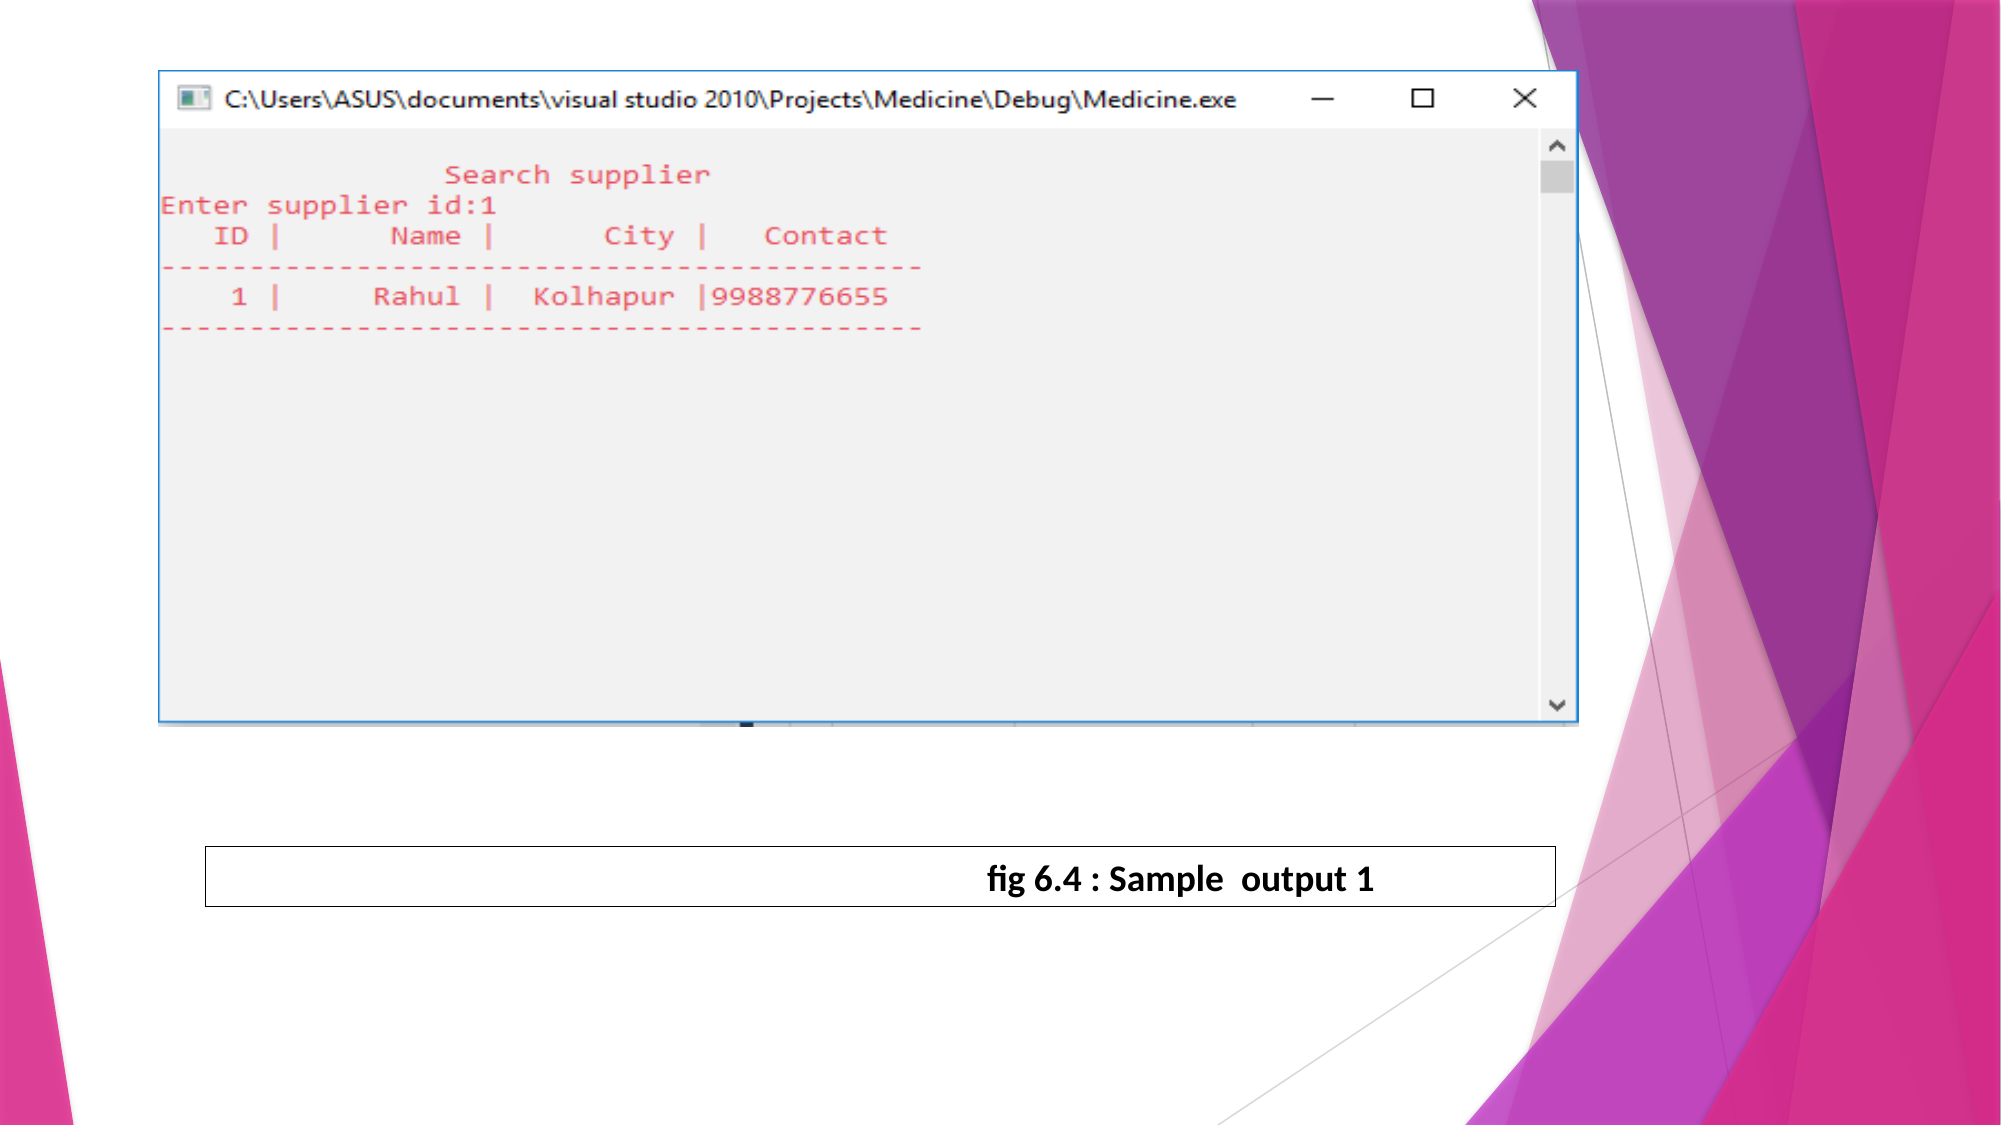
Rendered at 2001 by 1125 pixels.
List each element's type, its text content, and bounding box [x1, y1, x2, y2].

picture [158, 70, 1579, 728]
text_box fig 6.4 : Sample output 1 [205, 846, 1556, 907]
